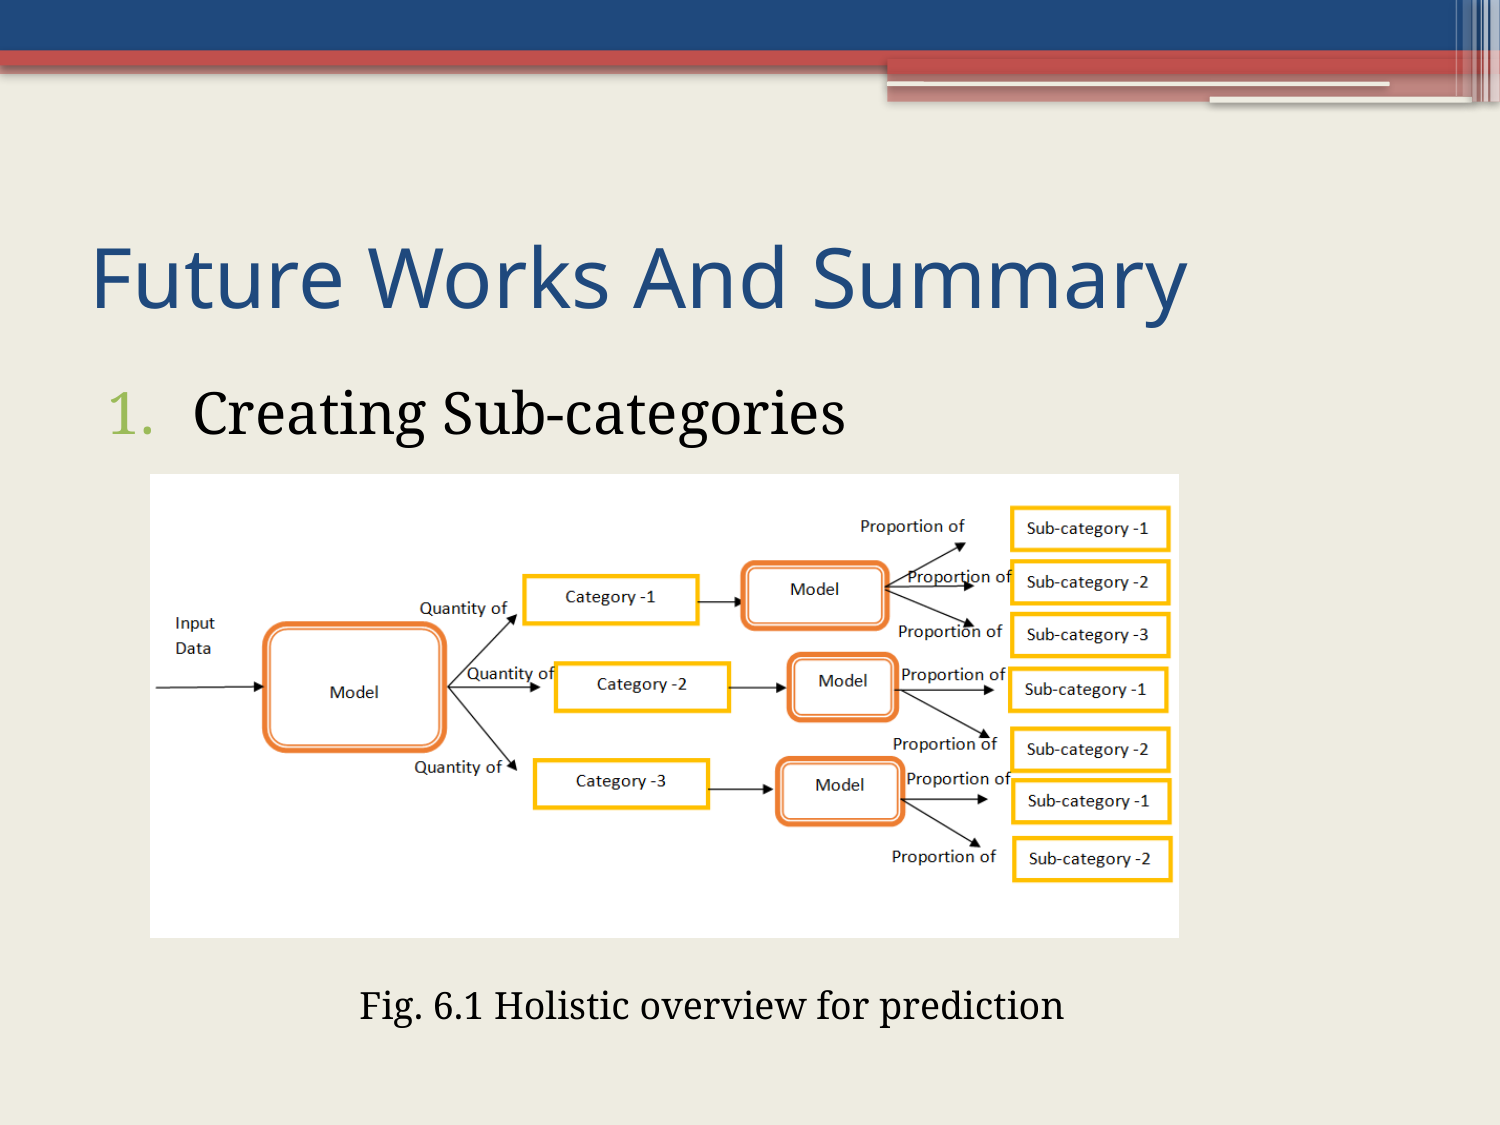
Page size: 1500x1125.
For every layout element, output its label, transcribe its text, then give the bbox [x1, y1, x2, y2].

picture [149, 474, 1179, 938]
text_box Fig. 6.1 Holistic overview for prediction [200, 974, 1225, 1035]
list Creating Sub-categories [75, 368, 1425, 1079]
title Future Works And Summary [75, 187, 1425, 363]
